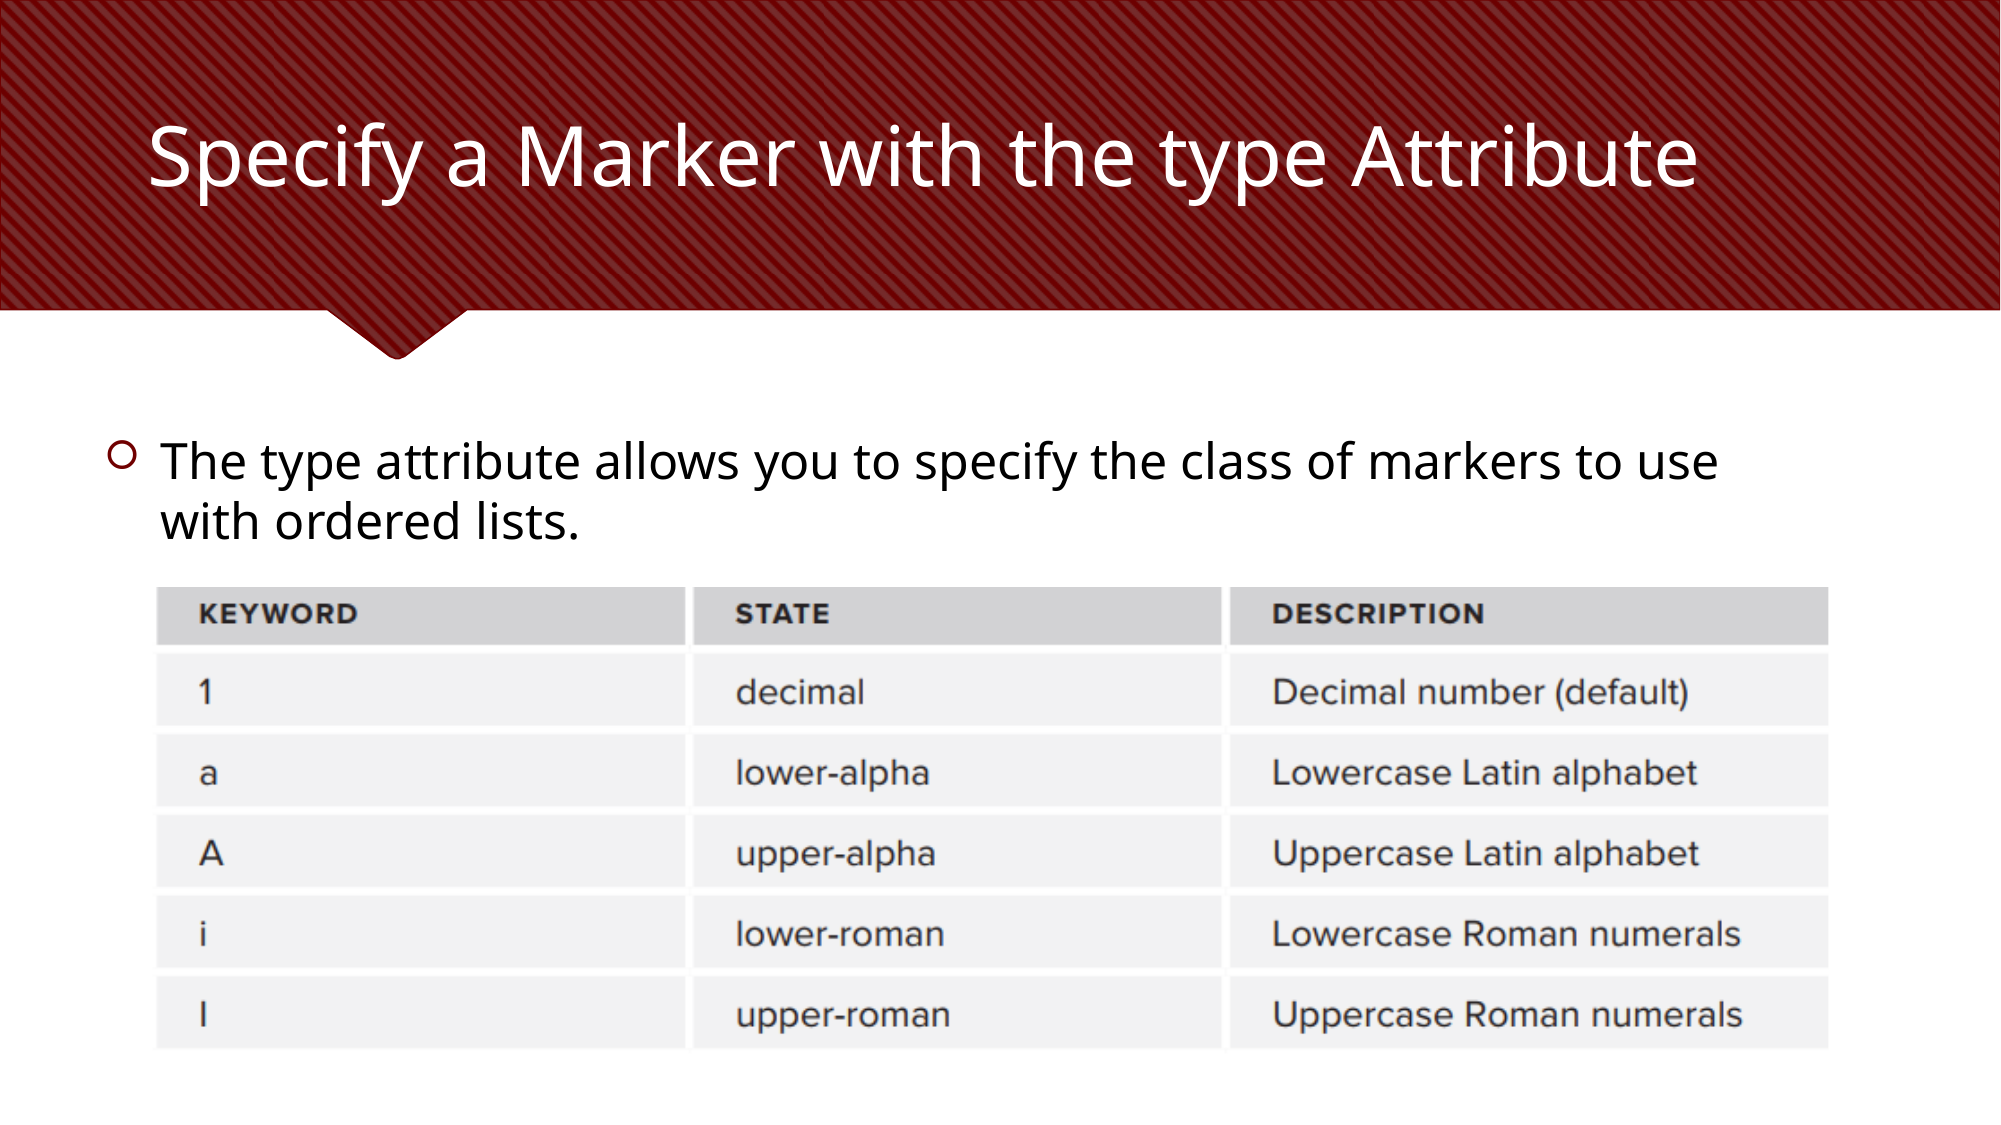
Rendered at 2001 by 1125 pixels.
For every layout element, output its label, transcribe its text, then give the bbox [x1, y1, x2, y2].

list The type attribute allows you to specify the class of markers to use with ordered lists. [89, 232, 1821, 830]
picture [132, 587, 1829, 1079]
title Specify a Marker with the type Attribute [132, 73, 1868, 233]
